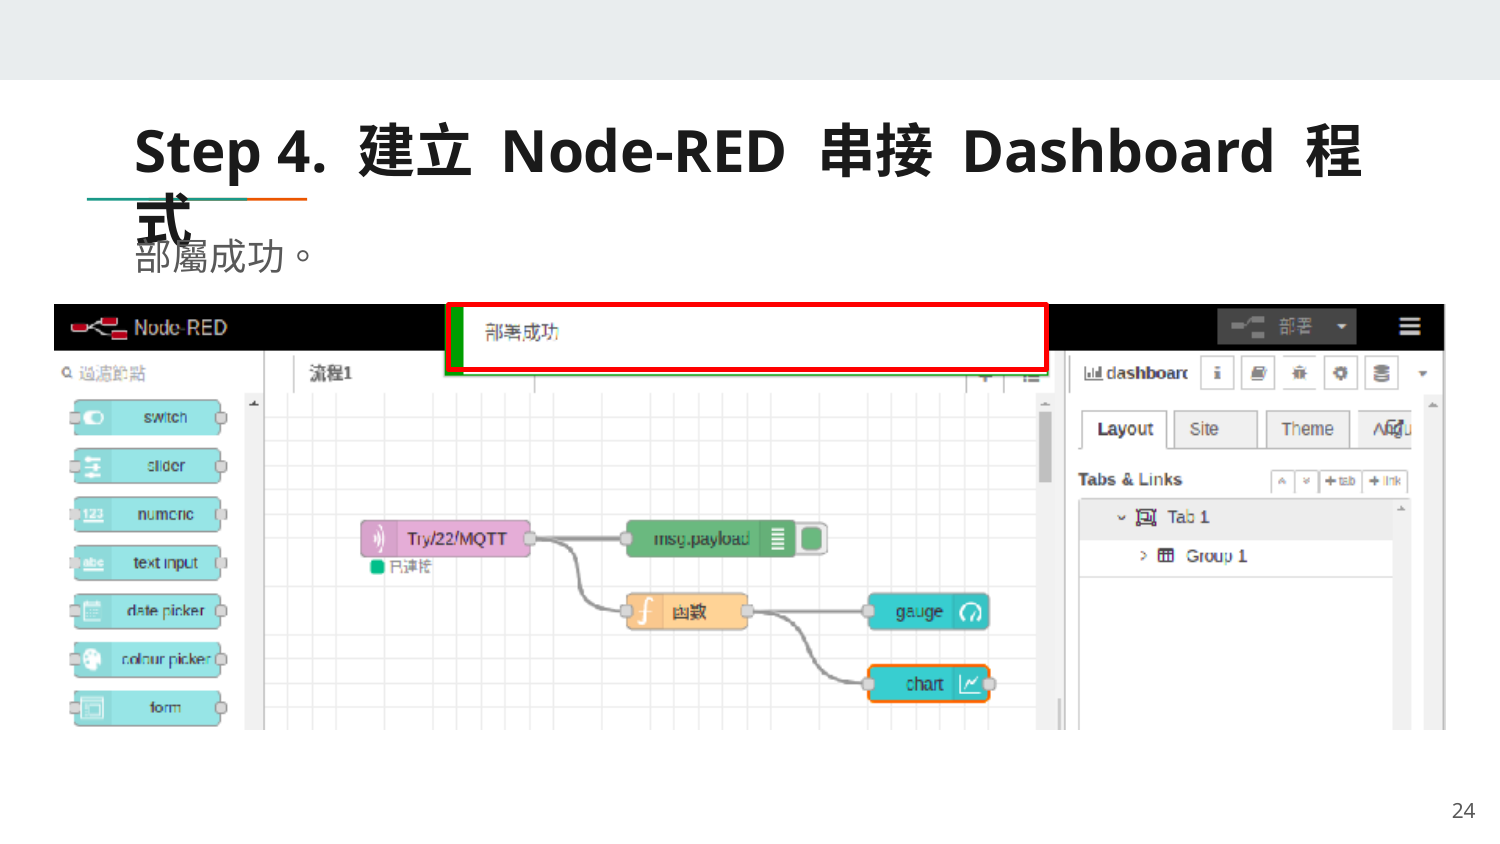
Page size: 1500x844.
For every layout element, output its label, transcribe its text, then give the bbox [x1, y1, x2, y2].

list 部屬成功。 [119, 211, 1381, 303]
slide_number ‹#› [1400, 779, 1491, 844]
title Step 4. 建立 Node-RED 串接 Dashboard 程式 [119, 98, 1381, 187]
picture [54, 304, 1446, 731]
